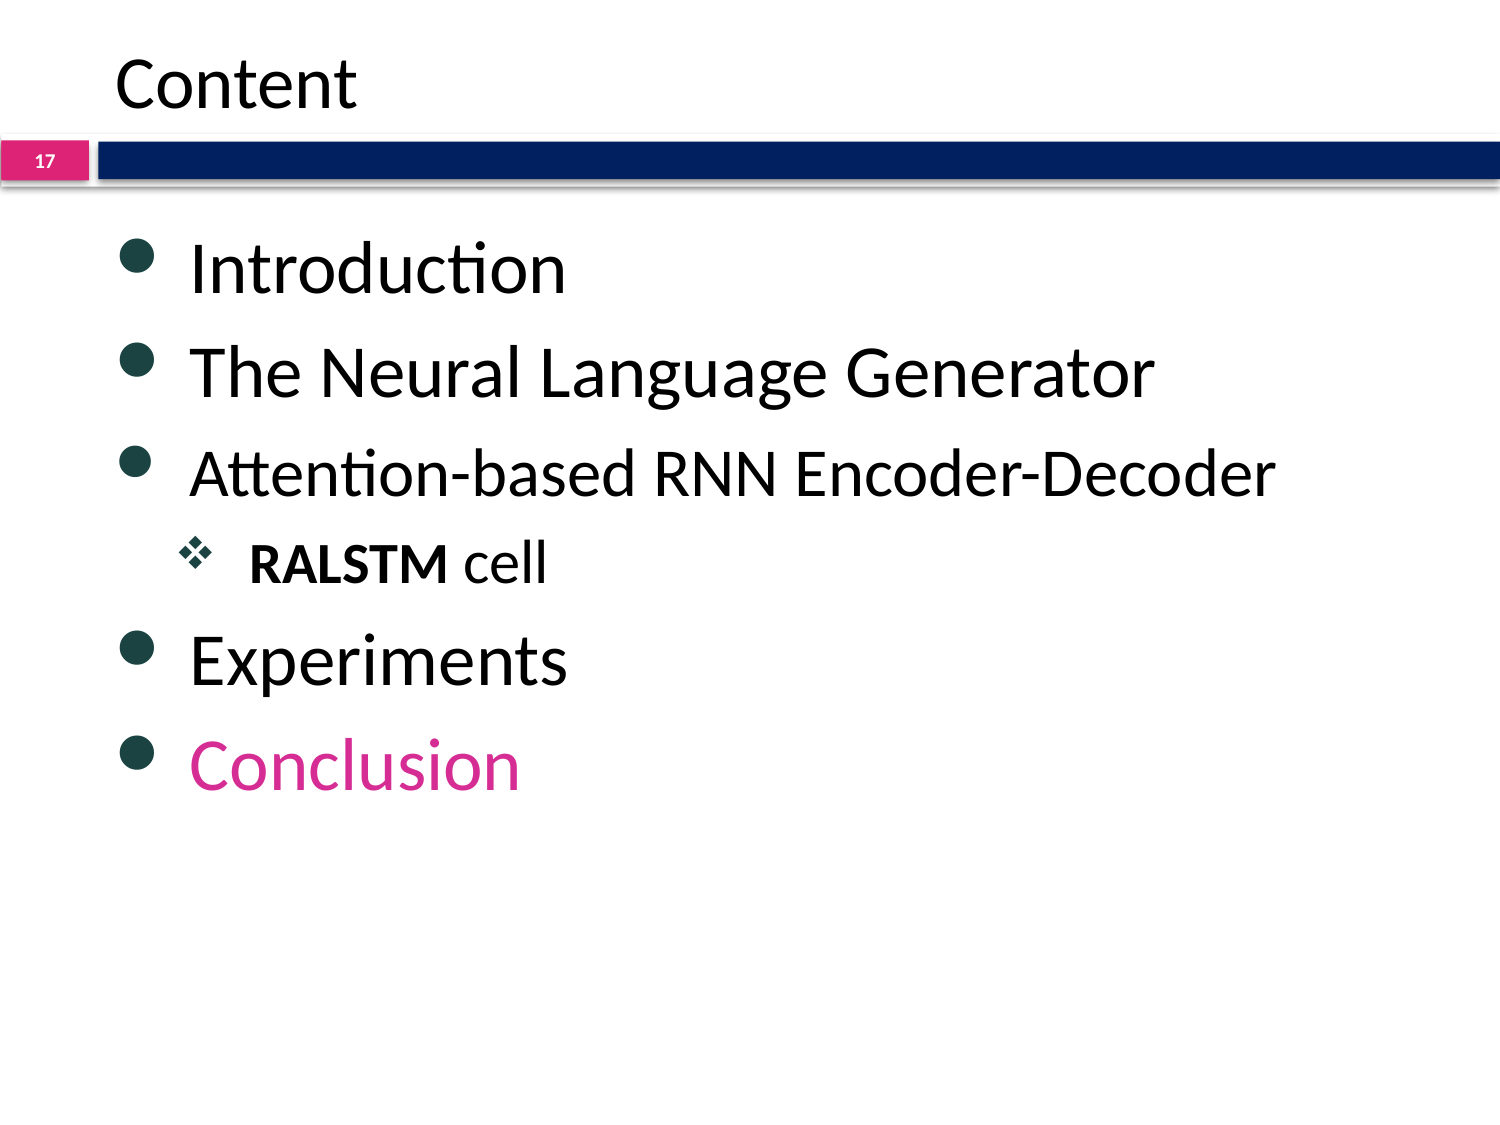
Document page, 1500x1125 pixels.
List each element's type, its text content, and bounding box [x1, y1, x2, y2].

title Content [100, 37, 1438, 120]
list Introduction The Neural Language Generator Attention-based RNN Encoder-Decoder RALSTM cell Experiments Conclusion [99, 210, 1500, 1083]
slide_number 17 [1, 140, 89, 181]
